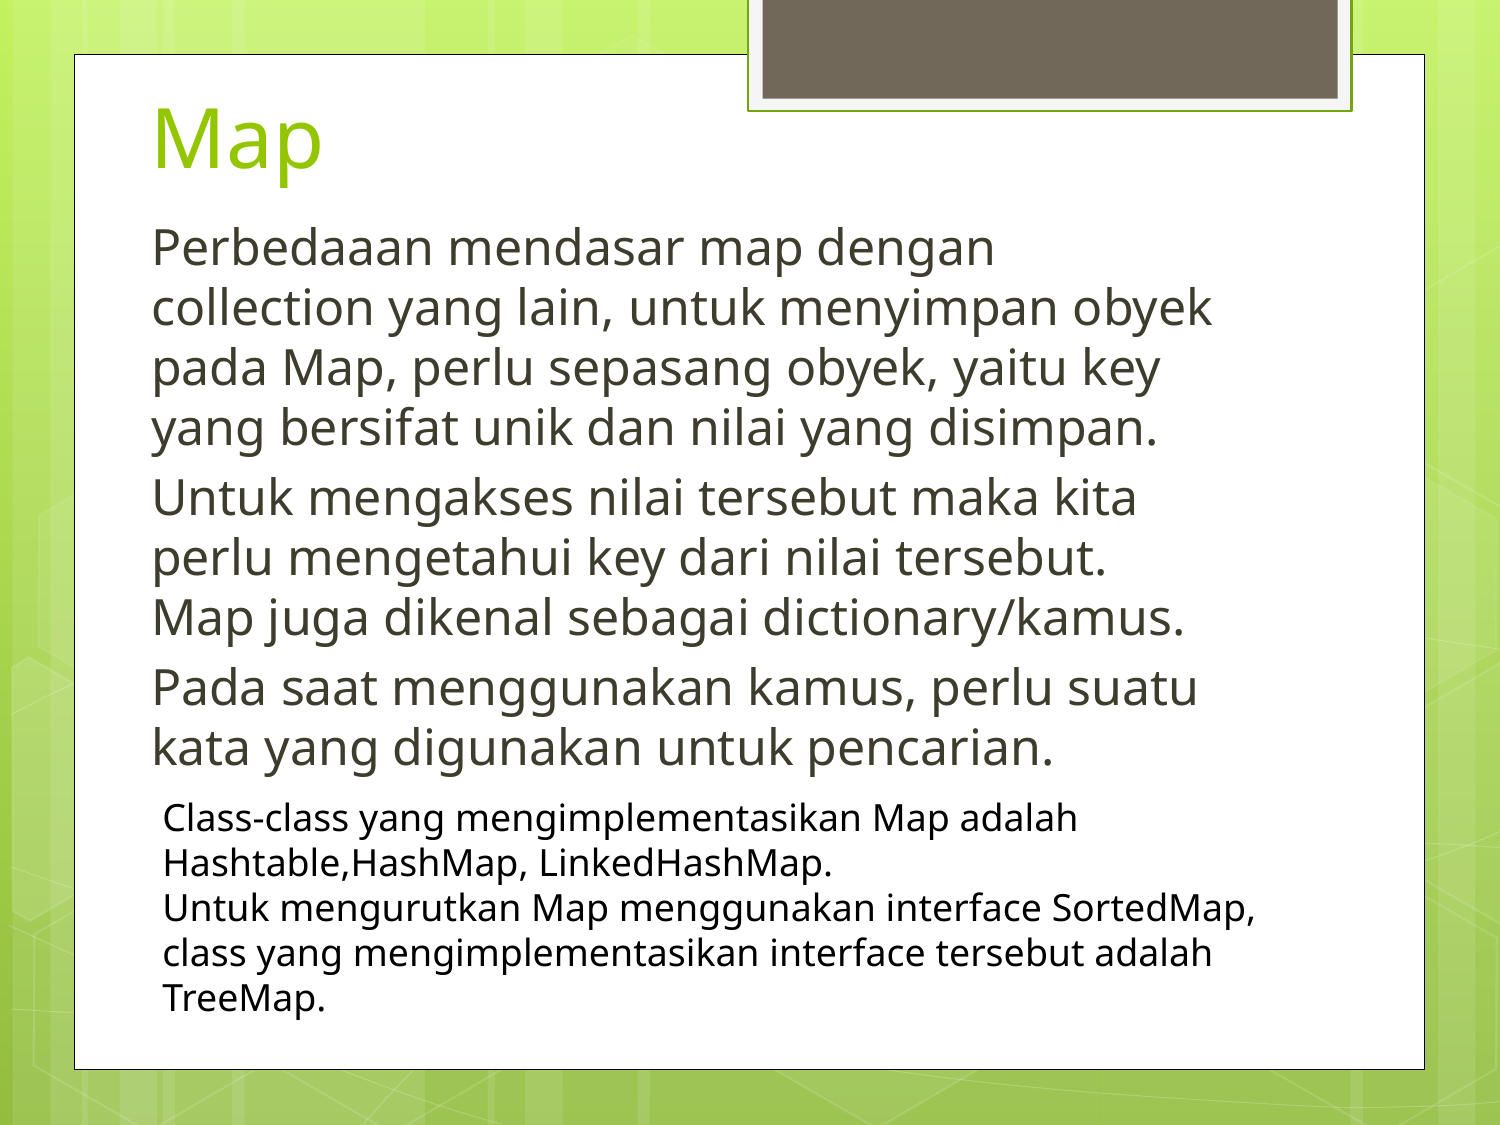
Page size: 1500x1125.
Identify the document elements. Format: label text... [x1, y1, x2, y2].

list Perbedaaan mendasar map dengan collection yang lain, untuk menyimpan obyek pada Map, perlu sepasang obyek, yaitu key yang bersifat unik dan nilai yang disimpan. Untuk mengakses nilai tersebut maka kita perlu mengetahui key dari nilai tersebut. Map juga dikenal sebagai dictionary/kamus. Pada saat menggunakan kamus, perlu suatu kata yang digunakan untuk pencarian. [123, 208, 1236, 784]
title Map [135, 4, 1289, 193]
text_box Class-class yang mengimplementasikan Map adalah Hashtable,HashMap, LinkedHashMap. Untuk mengurutkan Map menggunakan interface SortedMap, class yang mengimplementasikan interface tersebut adalah TreeMap. [147, 786, 1335, 1072]
